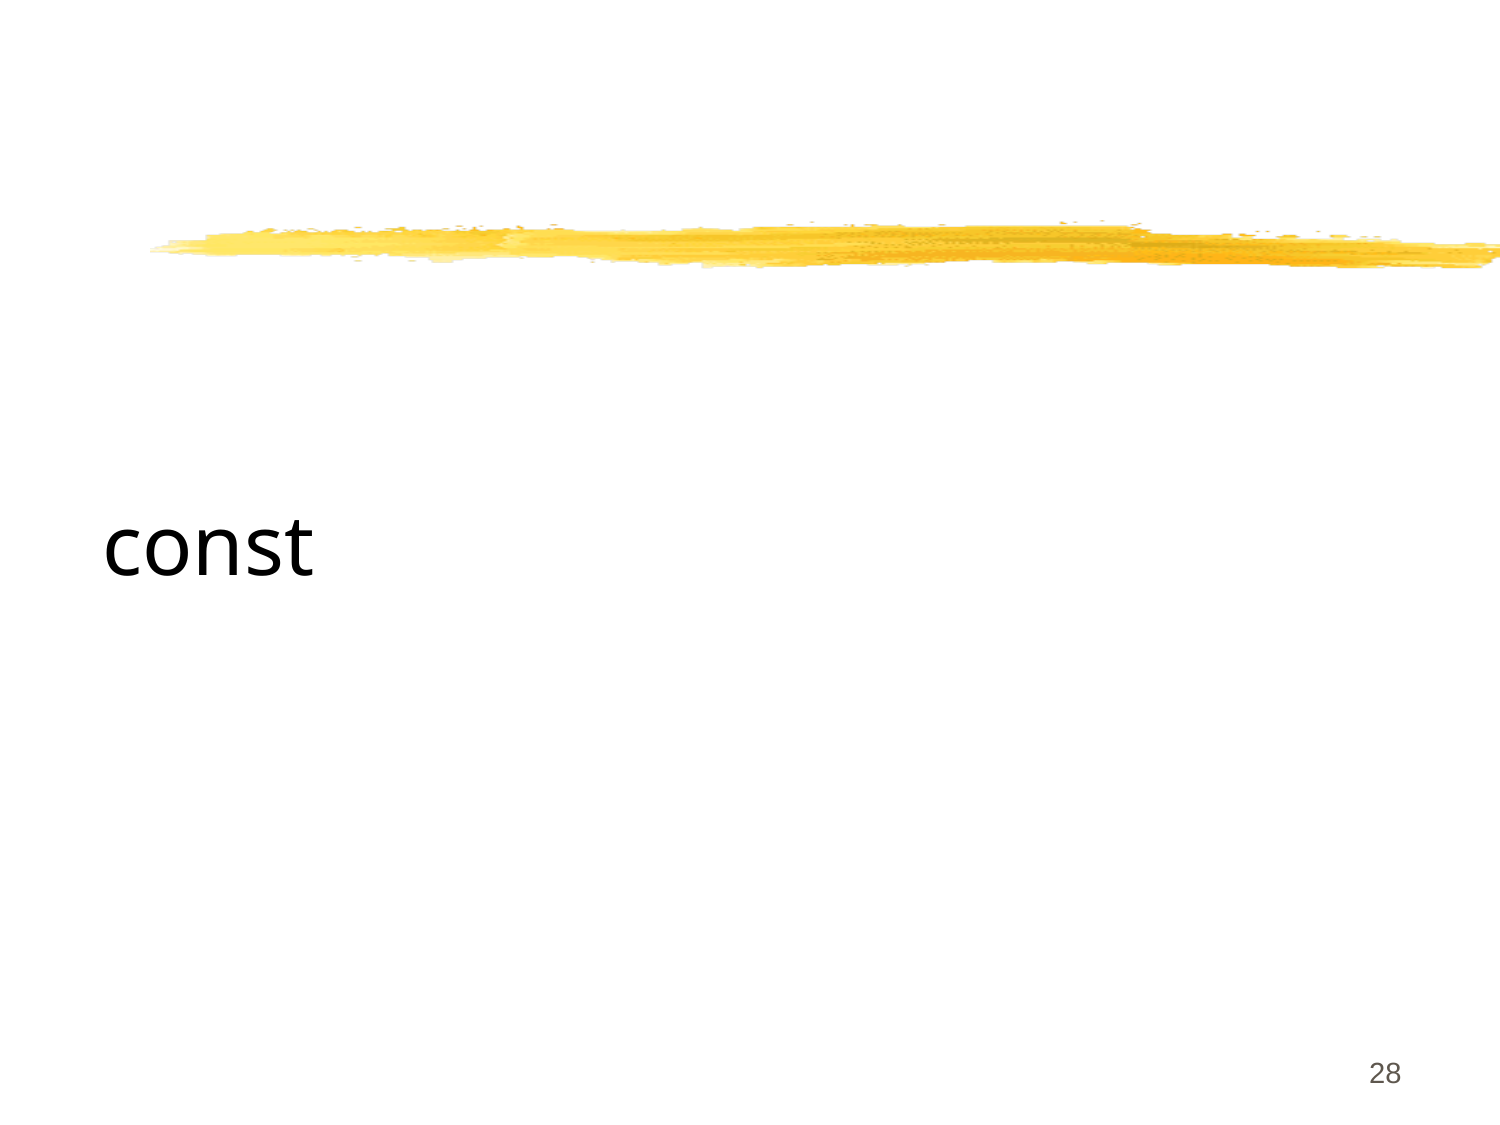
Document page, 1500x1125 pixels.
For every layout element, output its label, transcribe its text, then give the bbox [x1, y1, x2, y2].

picture [150, 215, 1500, 279]
slide_number 28 [1103, 1021, 1417, 1098]
title const [87, 412, 1363, 600]
